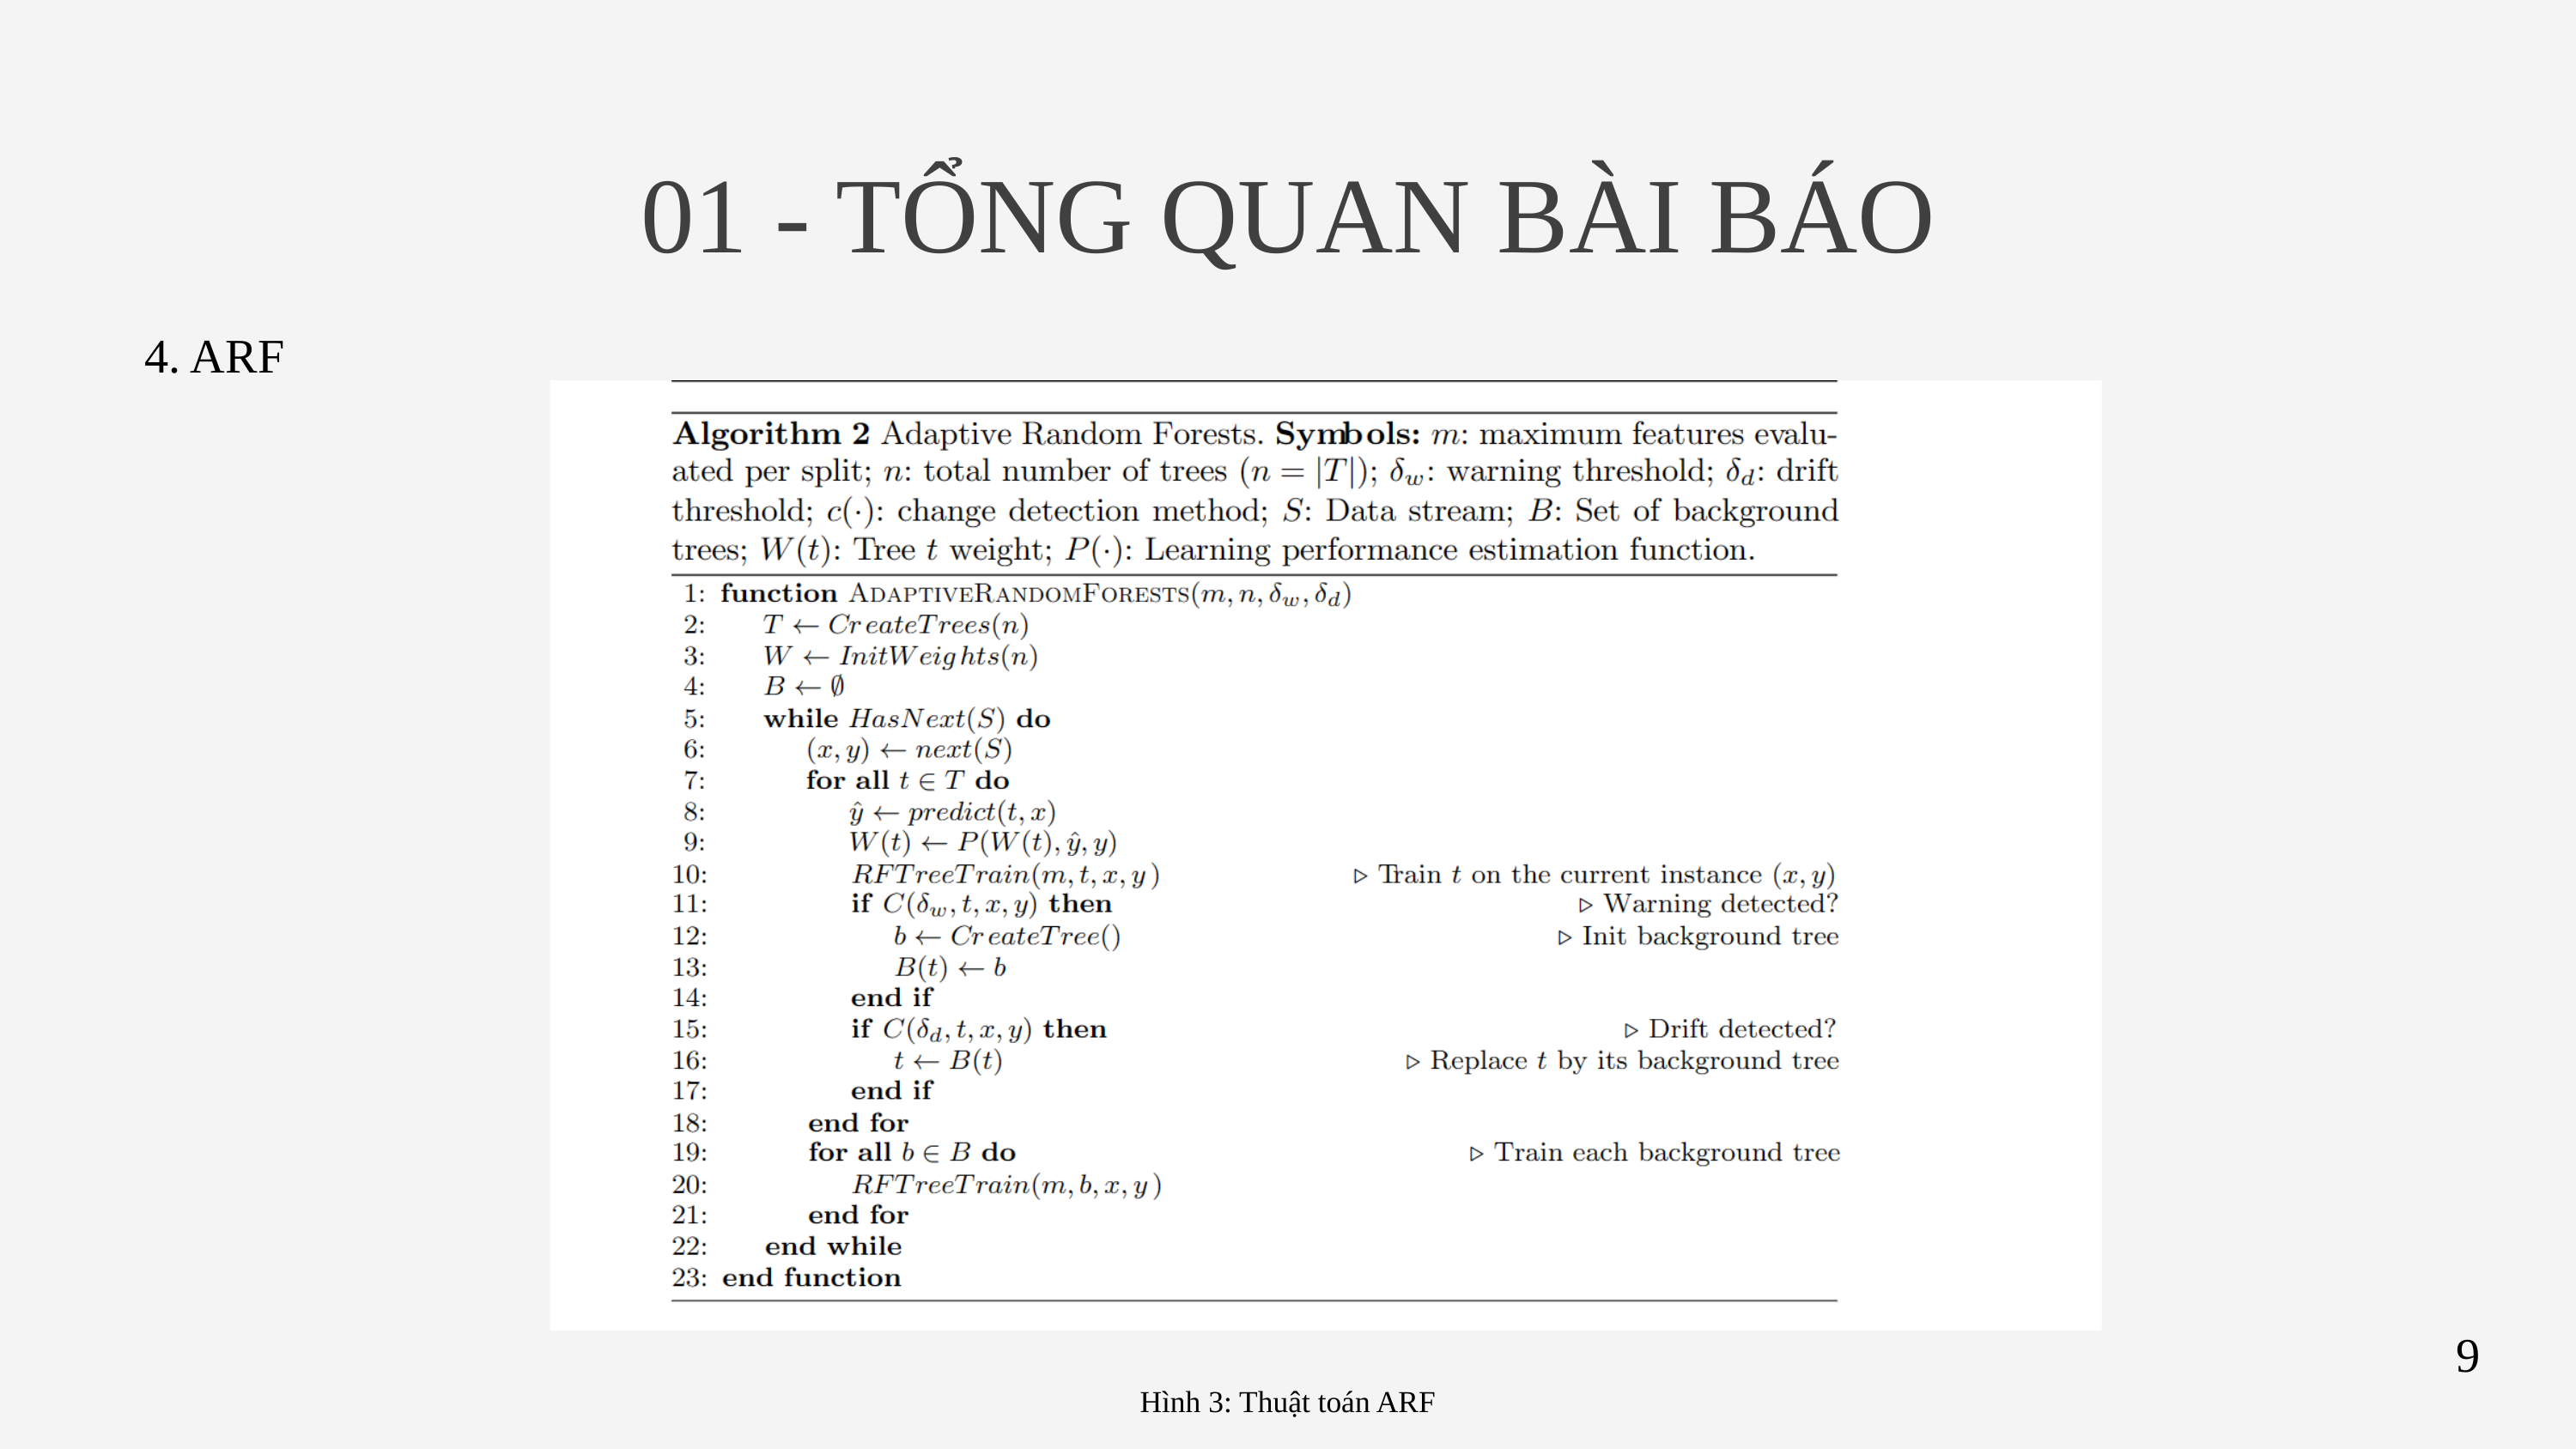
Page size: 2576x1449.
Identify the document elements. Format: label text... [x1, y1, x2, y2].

text_box [550, 383, 2102, 1331]
text_box 4. ARF [144, 324, 2241, 383]
text_box 9 [2456, 1323, 2488, 1382]
text_box 01 - TỔNG QUAN BÀI BÁO [144, 143, 2432, 275]
text_box Hình 3: Thuật toán ARF [1121, 1375, 1455, 1419]
